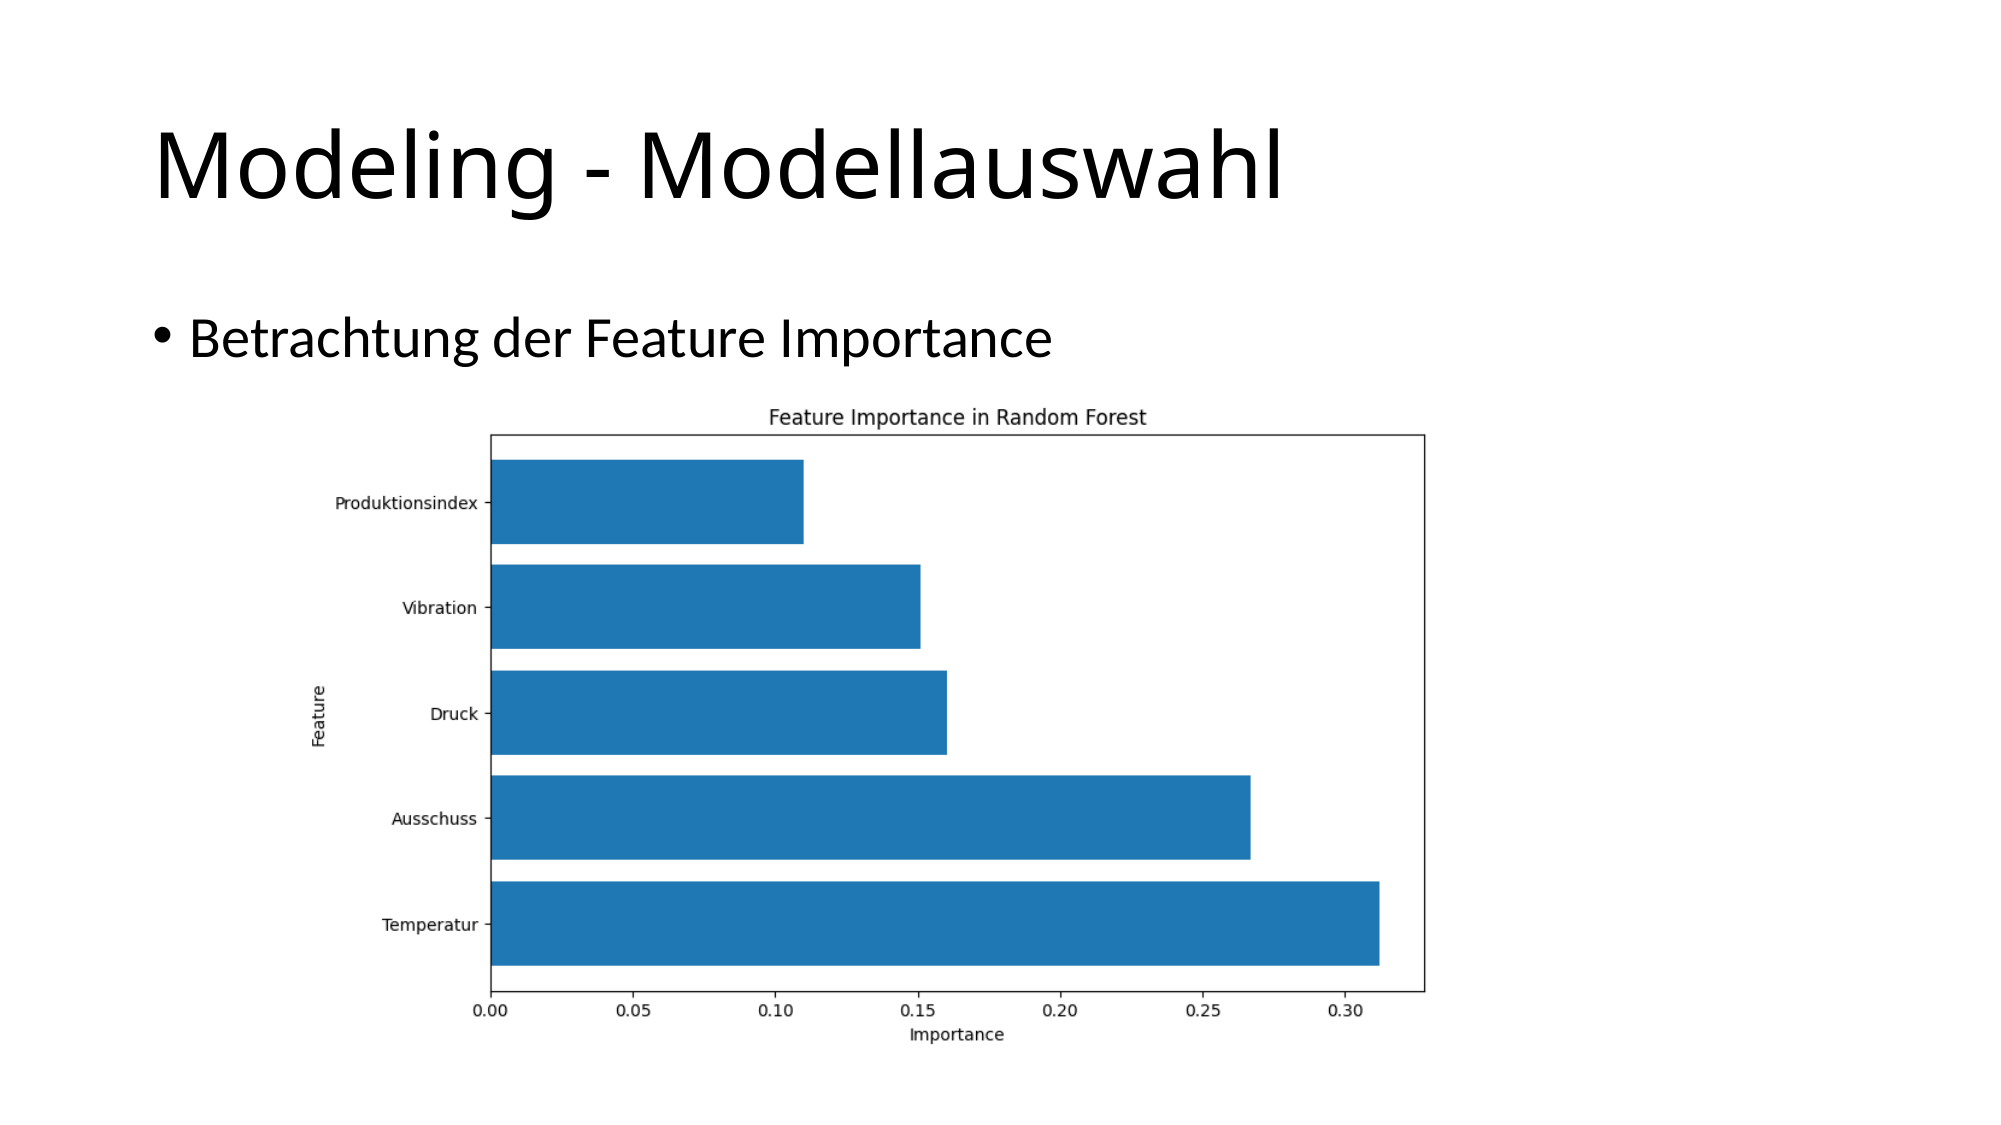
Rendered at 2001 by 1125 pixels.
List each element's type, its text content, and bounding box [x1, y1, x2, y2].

picture [299, 396, 1435, 1055]
title Modeling - Modellauswahl [137, 59, 1863, 278]
list Betrachtung der Feature Importance [137, 299, 1863, 1014]
